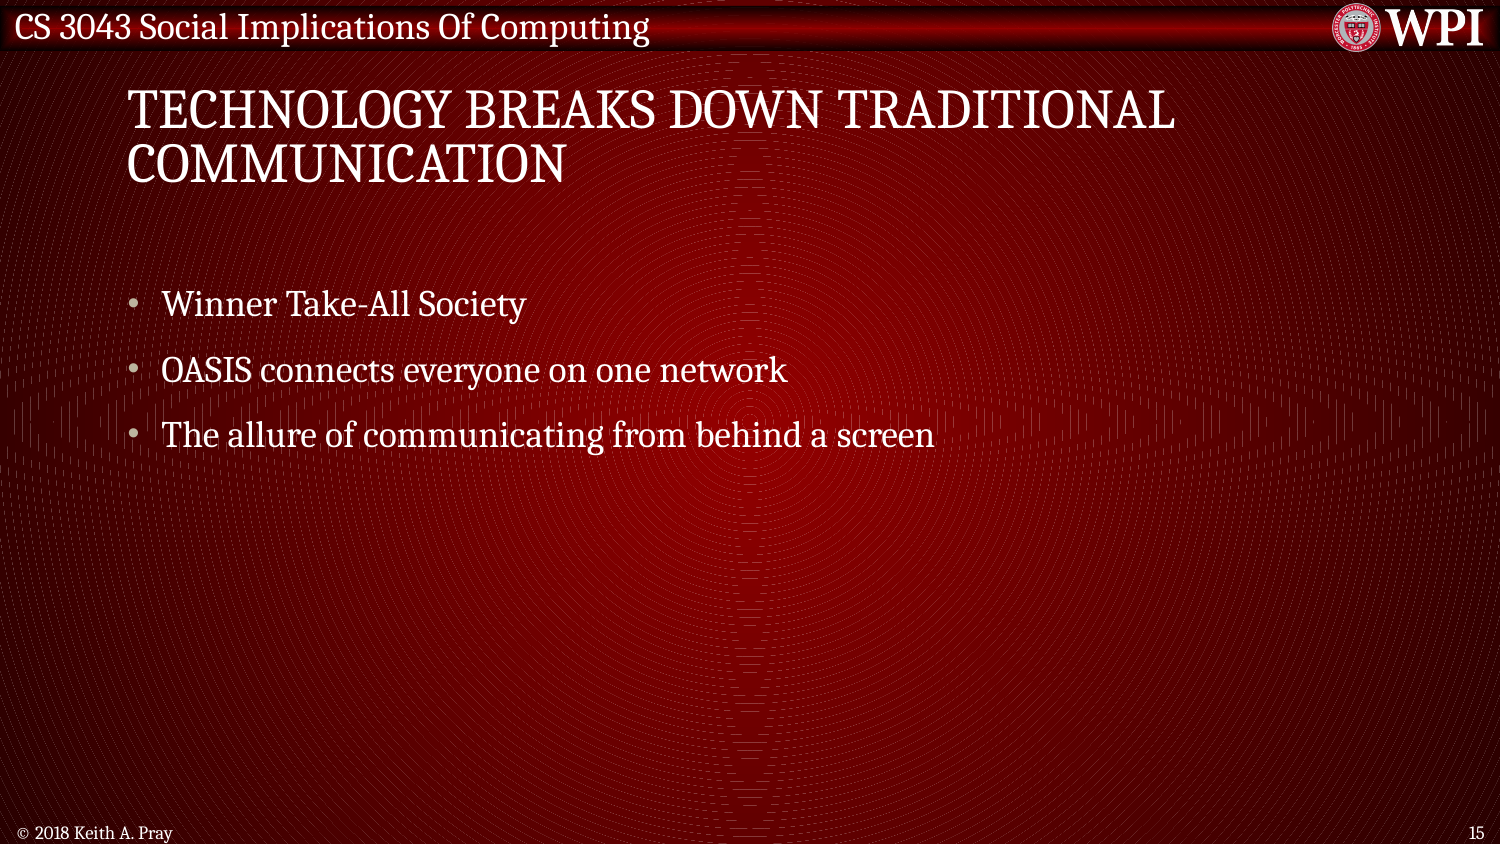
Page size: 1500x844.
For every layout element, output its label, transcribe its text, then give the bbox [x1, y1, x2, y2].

picture [1332, 3, 1483, 52]
list Winner Take-All Society OASIS connects everyone on one network The allure of communicating from behind a screen [112, 204, 1354, 755]
footer © 2018 Keith A. Pray [0, 819, 913, 844]
title Technology Breaks down traditional communication [112, 64, 1388, 215]
slide_number 15 [1397, 819, 1500, 844]
